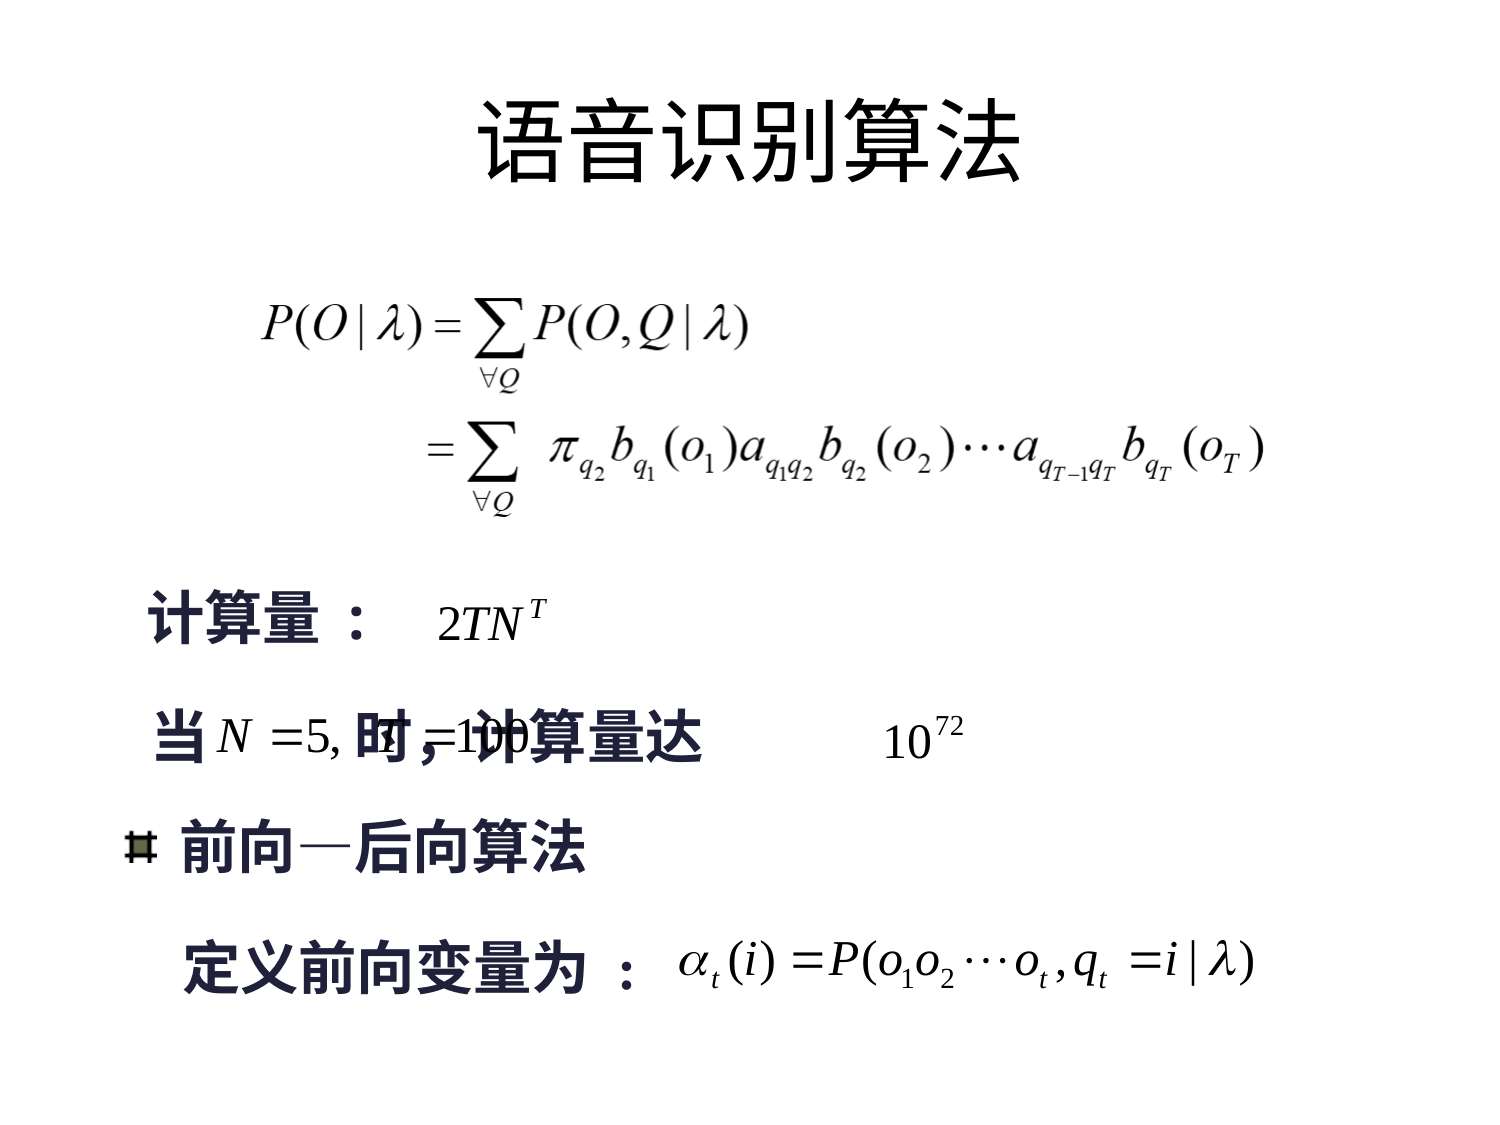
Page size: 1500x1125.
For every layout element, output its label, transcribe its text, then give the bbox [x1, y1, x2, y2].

text_box 定义前向变量为 : [167, 923, 652, 1009]
text_box 前向—后向算法 [108, 810, 603, 889]
picture [671, 925, 1263, 1001]
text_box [135, 692, 1451, 778]
title 语音识别算法 [75, 45, 1425, 233]
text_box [131, 573, 1448, 660]
picture [206, 706, 540, 774]
picture [123, 829, 157, 863]
picture [253, 284, 1276, 528]
